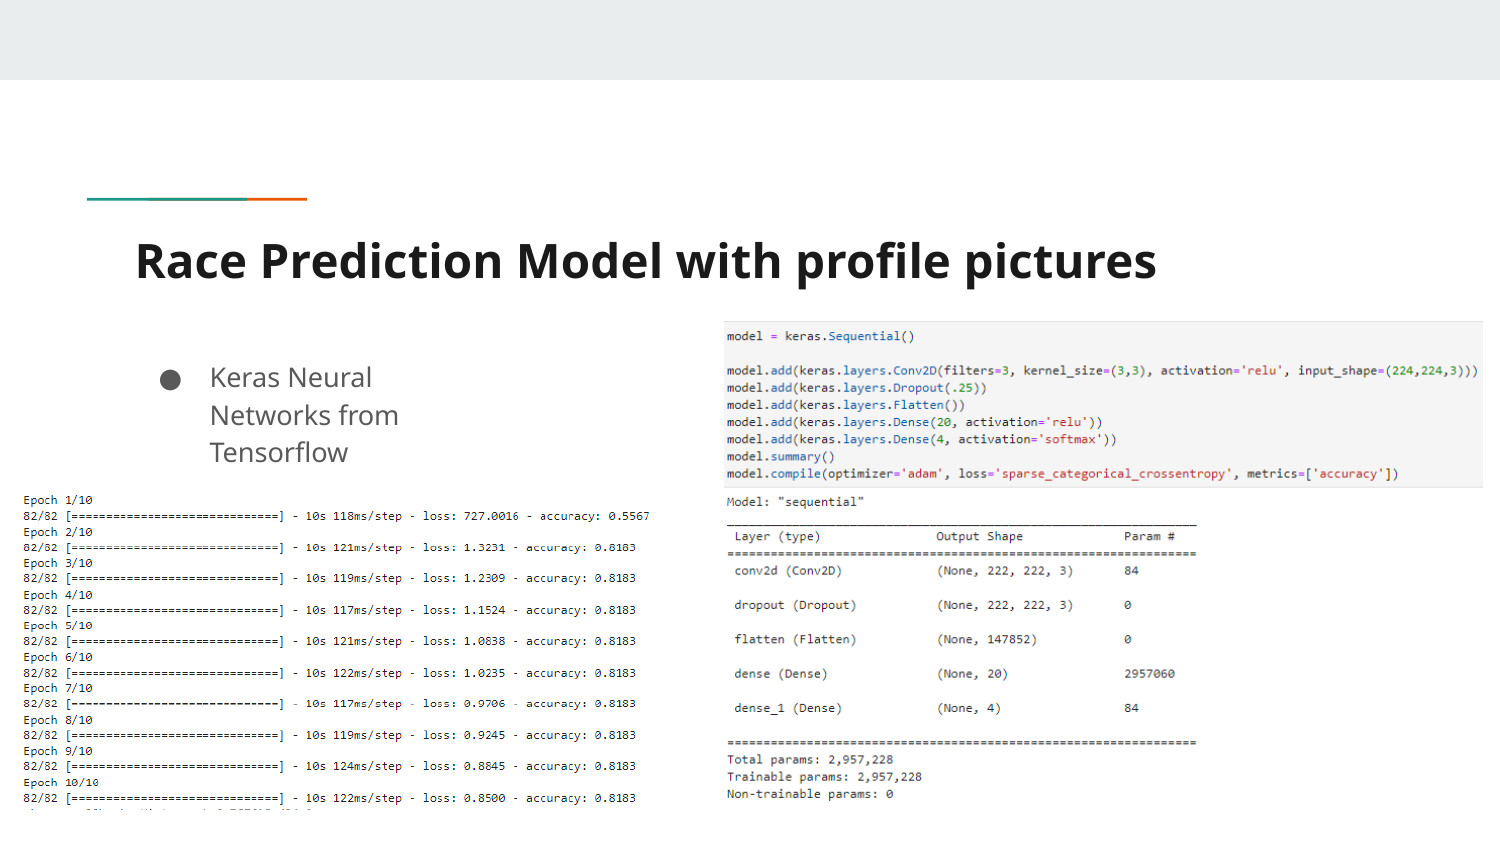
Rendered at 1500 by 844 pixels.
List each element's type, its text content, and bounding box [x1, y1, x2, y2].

title Race Prediction Model with profile pictures [119, 216, 1381, 305]
picture [724, 321, 1483, 811]
picture [19, 494, 674, 810]
list Keras Neural Networks from Tensorflow [119, 341, 507, 493]
